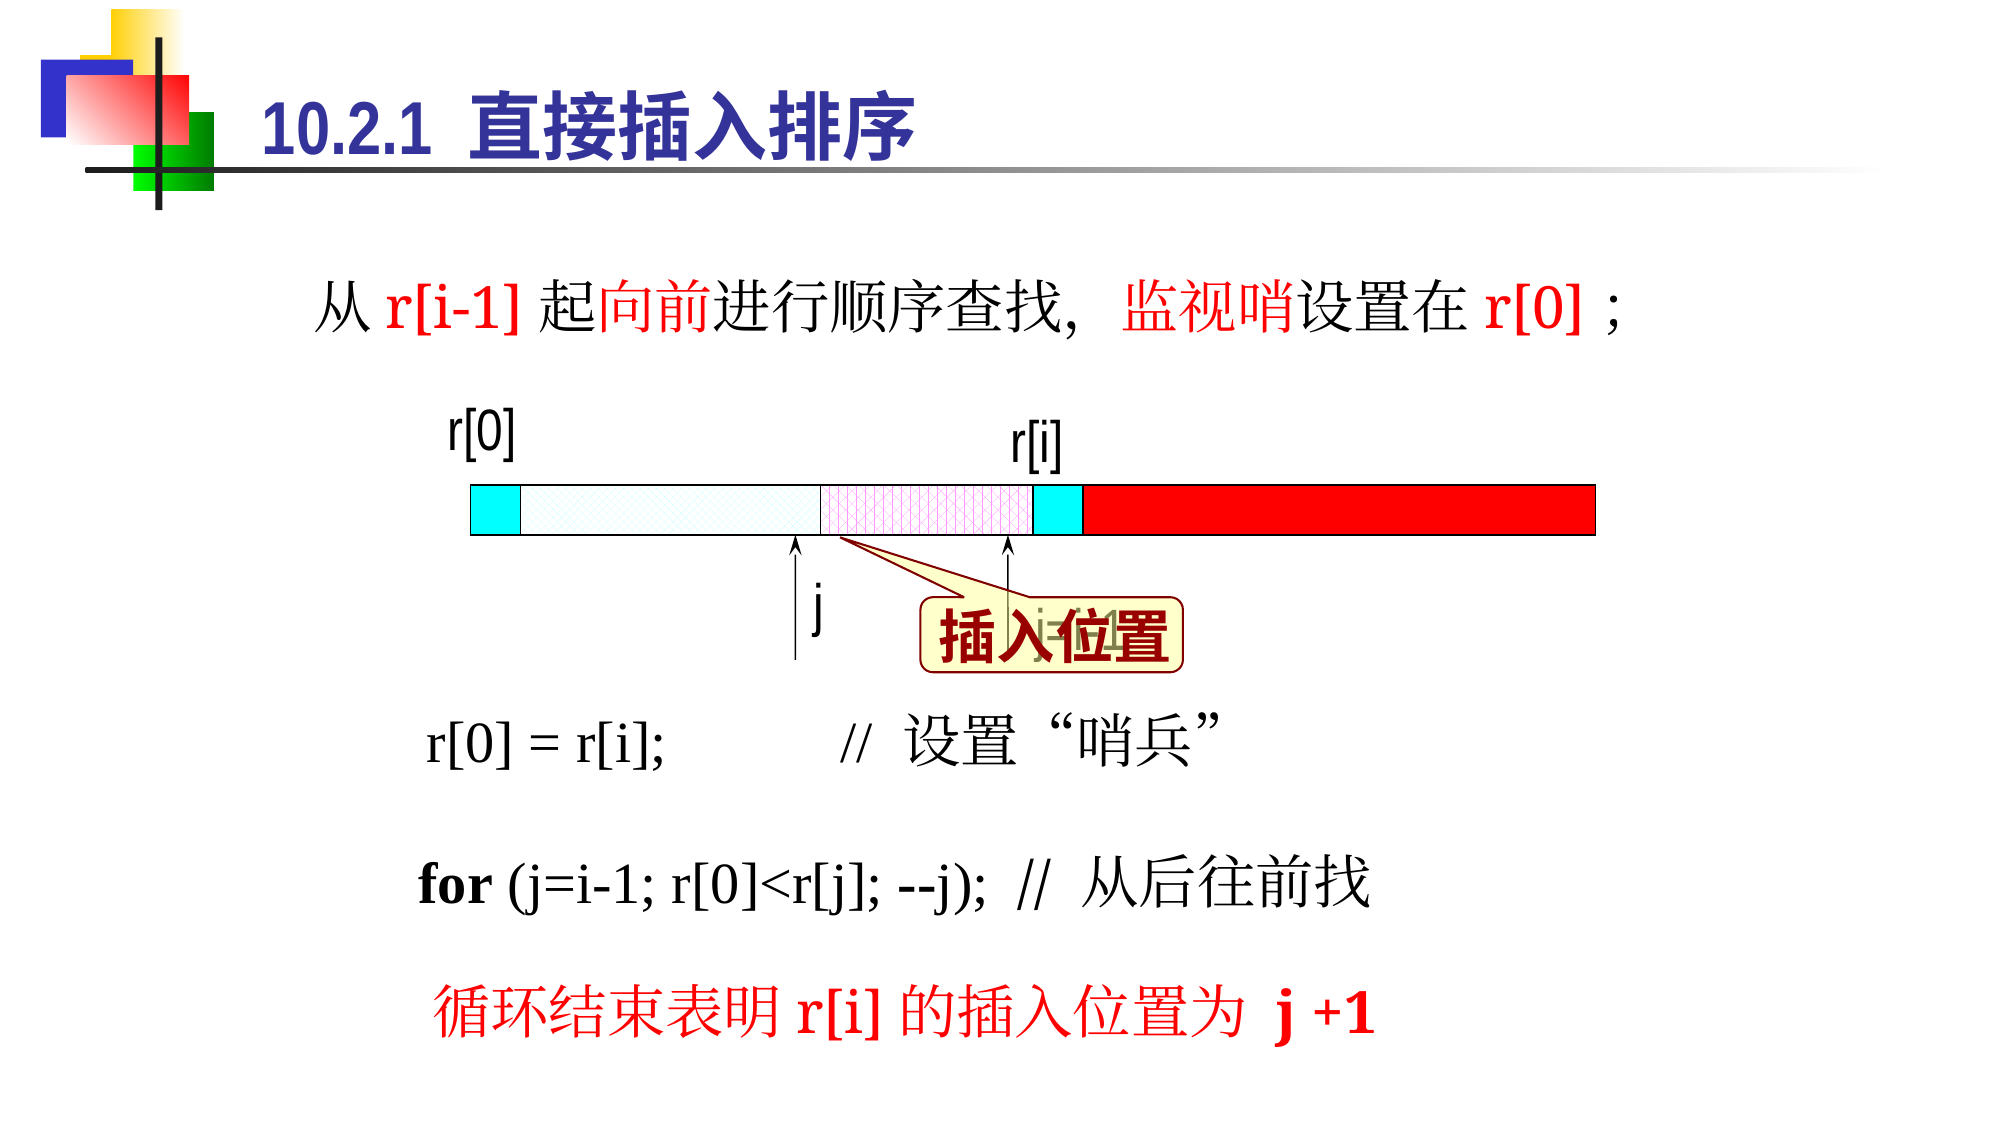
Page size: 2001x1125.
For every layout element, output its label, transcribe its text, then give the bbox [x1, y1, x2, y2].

text_box [820, 484, 1032, 535]
text_box for (j=i-1; r[0]<r[j]; --j); // 从后往前找 [403, 809, 1680, 923]
text_box [789, 534, 802, 556]
text_box j [799, 559, 896, 645]
text_box 插入位置 [840, 537, 1183, 673]
text_box r[0] = r[i]; // 设置“哨兵” [411, 668, 1267, 782]
text_box j=i-1 [1020, 584, 1180, 600]
text_box r[i] [996, 397, 1079, 482]
text_box [1001, 535, 1015, 556]
text_box 10.2.1 直接插入排序 [247, 72, 1465, 198]
text_box 循环结束表明r[i]的插入位置为 j +1 [417, 940, 1392, 1053]
text_box [470, 484, 521, 535]
text_box [521, 484, 820, 535]
text_box r[0] [432, 384, 571, 470]
text_box 从r[i-1]起向前进行顺序查找，监视哨设置在r[0]； [298, 245, 1973, 348]
text_box [1083, 484, 1596, 535]
text_box [1032, 484, 1083, 535]
